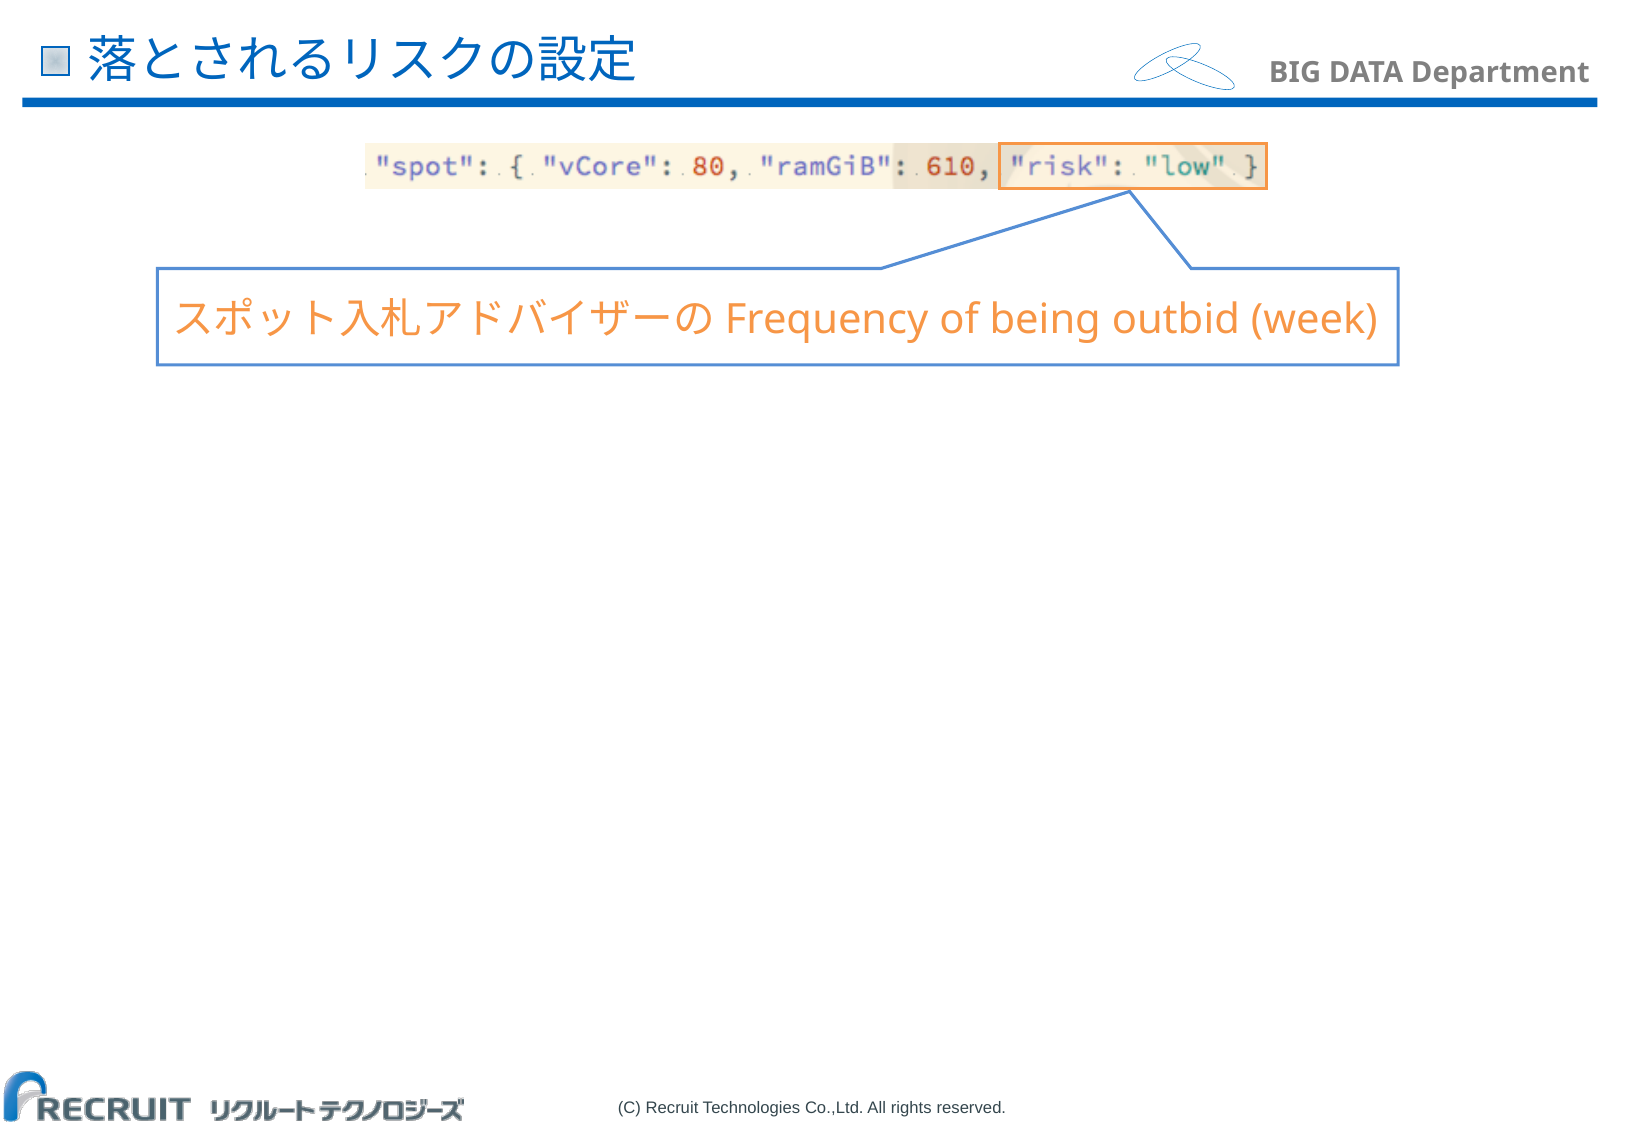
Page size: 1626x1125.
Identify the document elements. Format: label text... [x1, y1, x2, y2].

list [365, 143, 1267, 190]
text_box スポット入札アドバイザーのFrequency of being outbid (week) [157, 197, 1399, 365]
title 落とされるリスクの設定 [86, 21, 1546, 93]
picture [3, 1068, 464, 1122]
